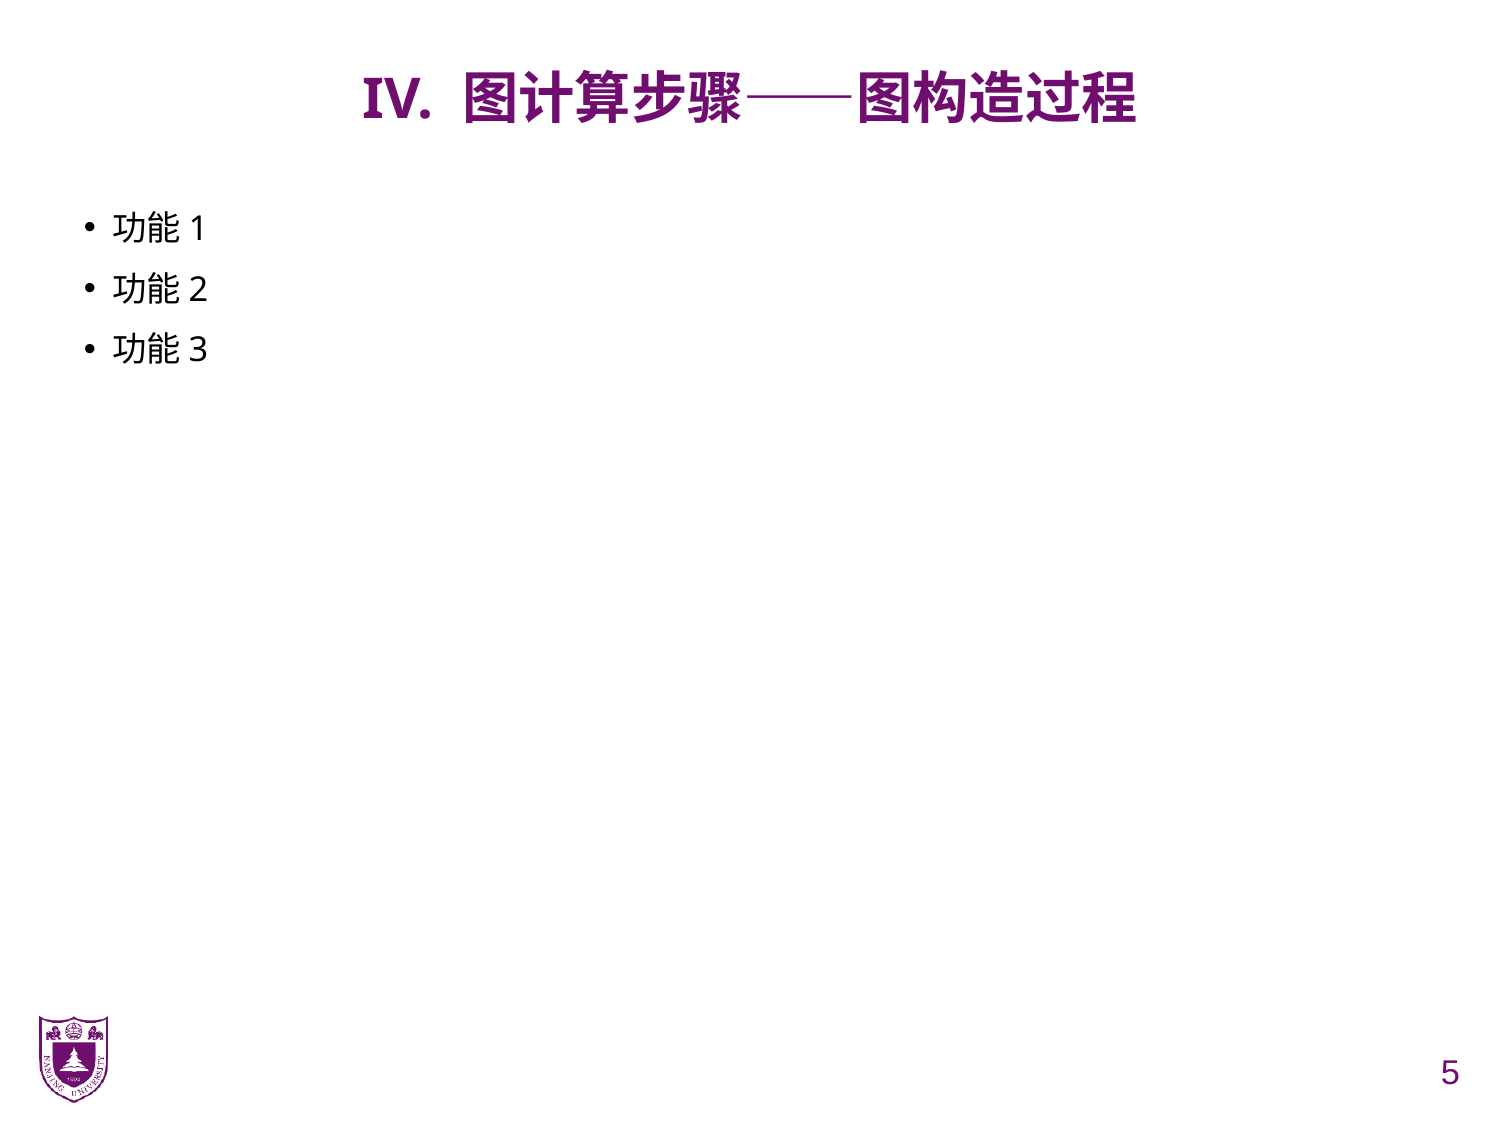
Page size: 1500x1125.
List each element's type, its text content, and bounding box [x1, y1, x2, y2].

slide_number 5 [1370, 1047, 1475, 1095]
picture [39, 1016, 108, 1103]
title IV. 图计算步骤——图构造过程 [68, 47, 1431, 154]
list 功能1 功能2 功能3 [68, 194, 1475, 1031]
